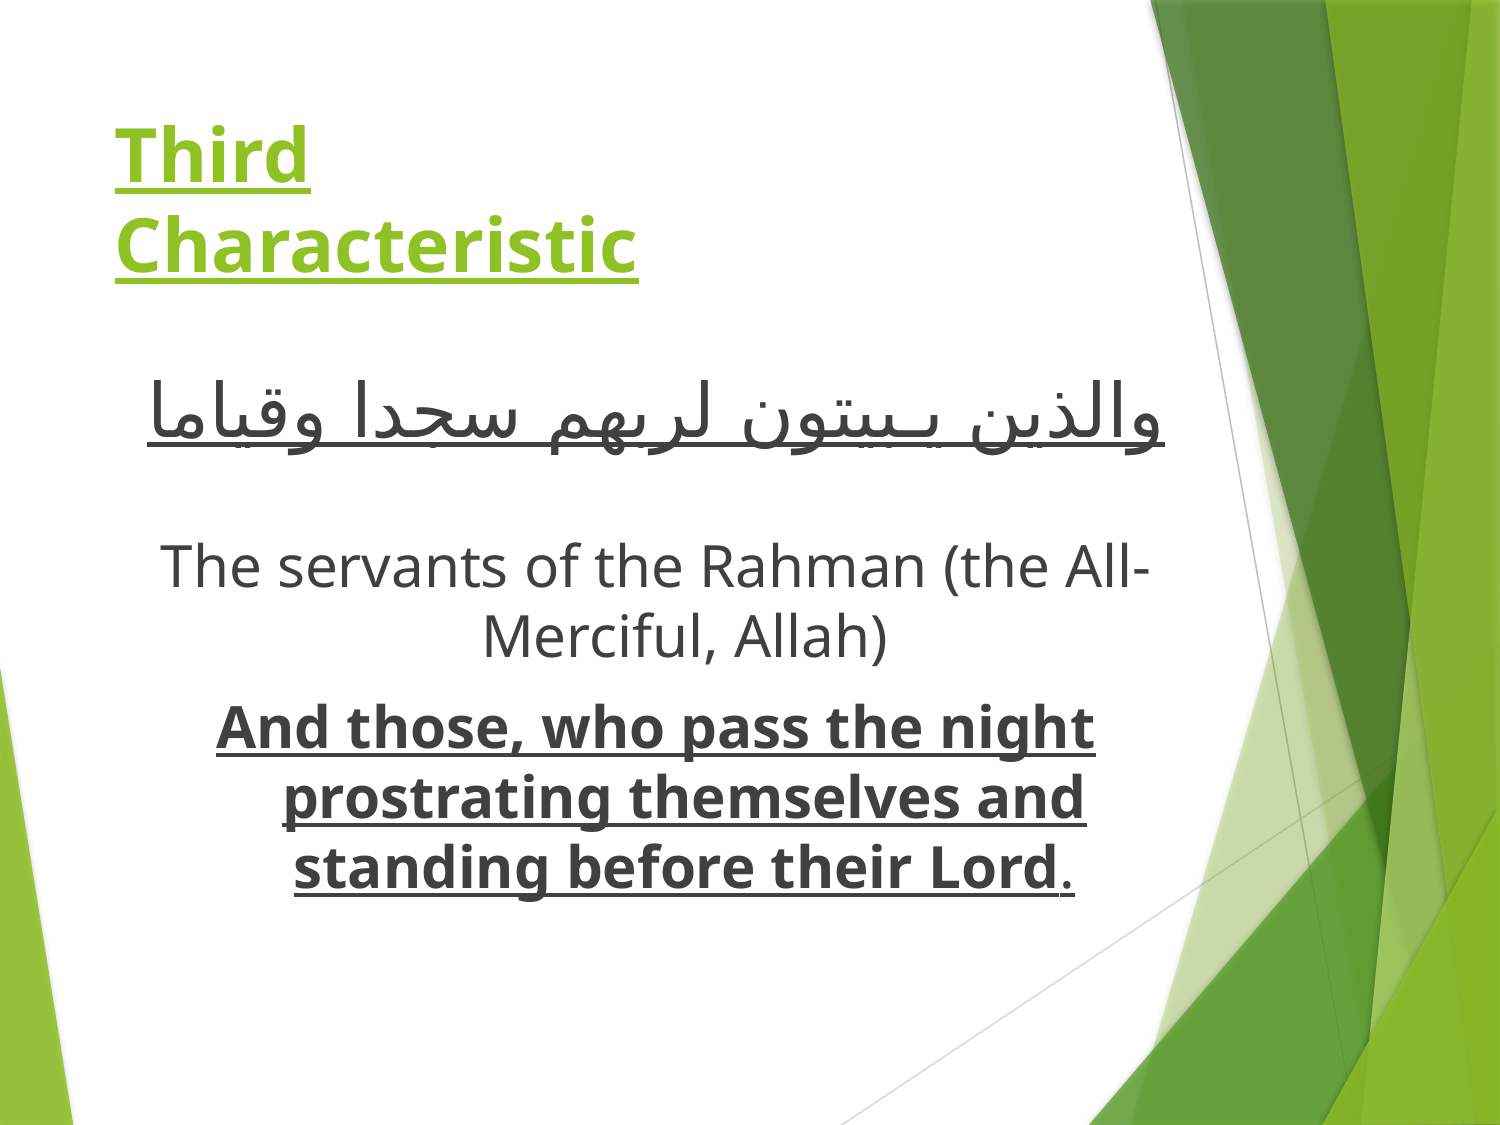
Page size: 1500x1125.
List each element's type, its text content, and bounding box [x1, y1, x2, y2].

list والذين يـبيتون لربهم سجدا وقياما The servants of the Rahman (the All-Merciful, Allah) And those, who pass the night prostrating themselves and standing before their Lord. [99, 249, 1213, 988]
title Third Characteristic [99, 99, 850, 225]
